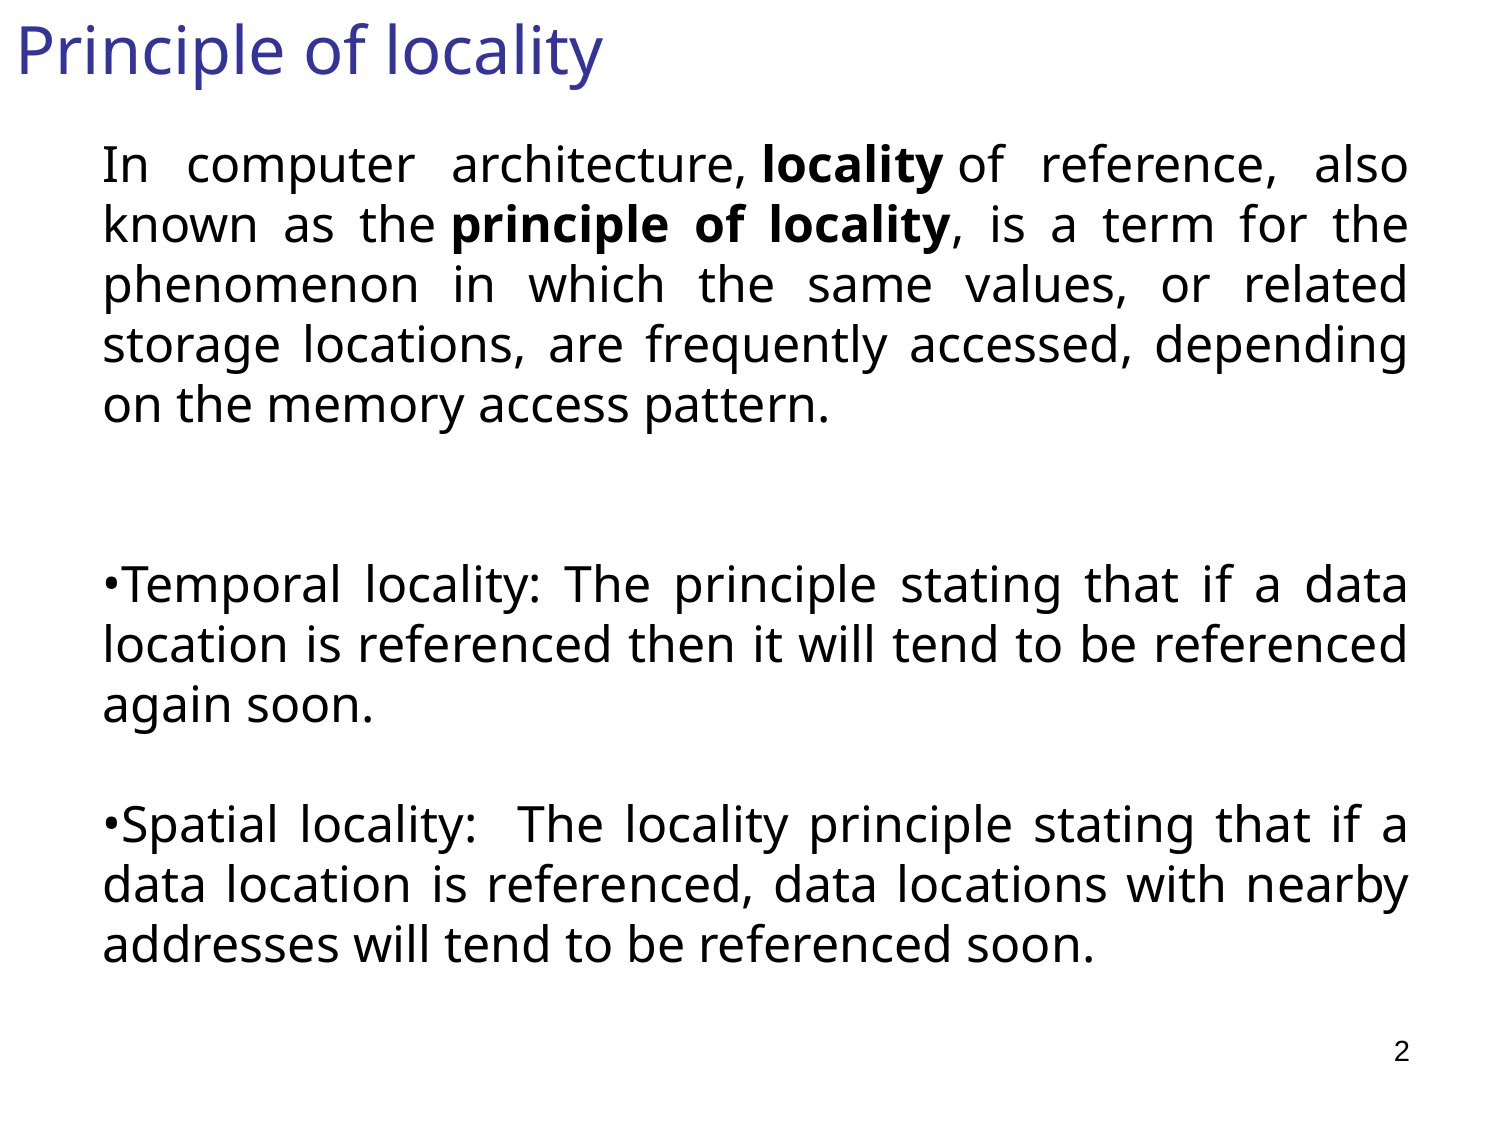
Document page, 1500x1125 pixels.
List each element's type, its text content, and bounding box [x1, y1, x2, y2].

text_box Principle of locality [0, 0, 1225, 95]
slide_number 2 [1074, 1024, 1425, 1103]
text_box In computer architecture, locality of reference, also known as the principle of locality, is a term for the phenomenon in which the same values, or related storage locations, are frequently accessed, depending on the memory access pattern. Temporal locality: The principle stating that if a data location is referenced then it will tend to be referenced again soon. Spatial locality: The locality principle stating that if a data location is referenced, data locations with nearby addresses will tend to be referenced soon. [87, 124, 1425, 980]
